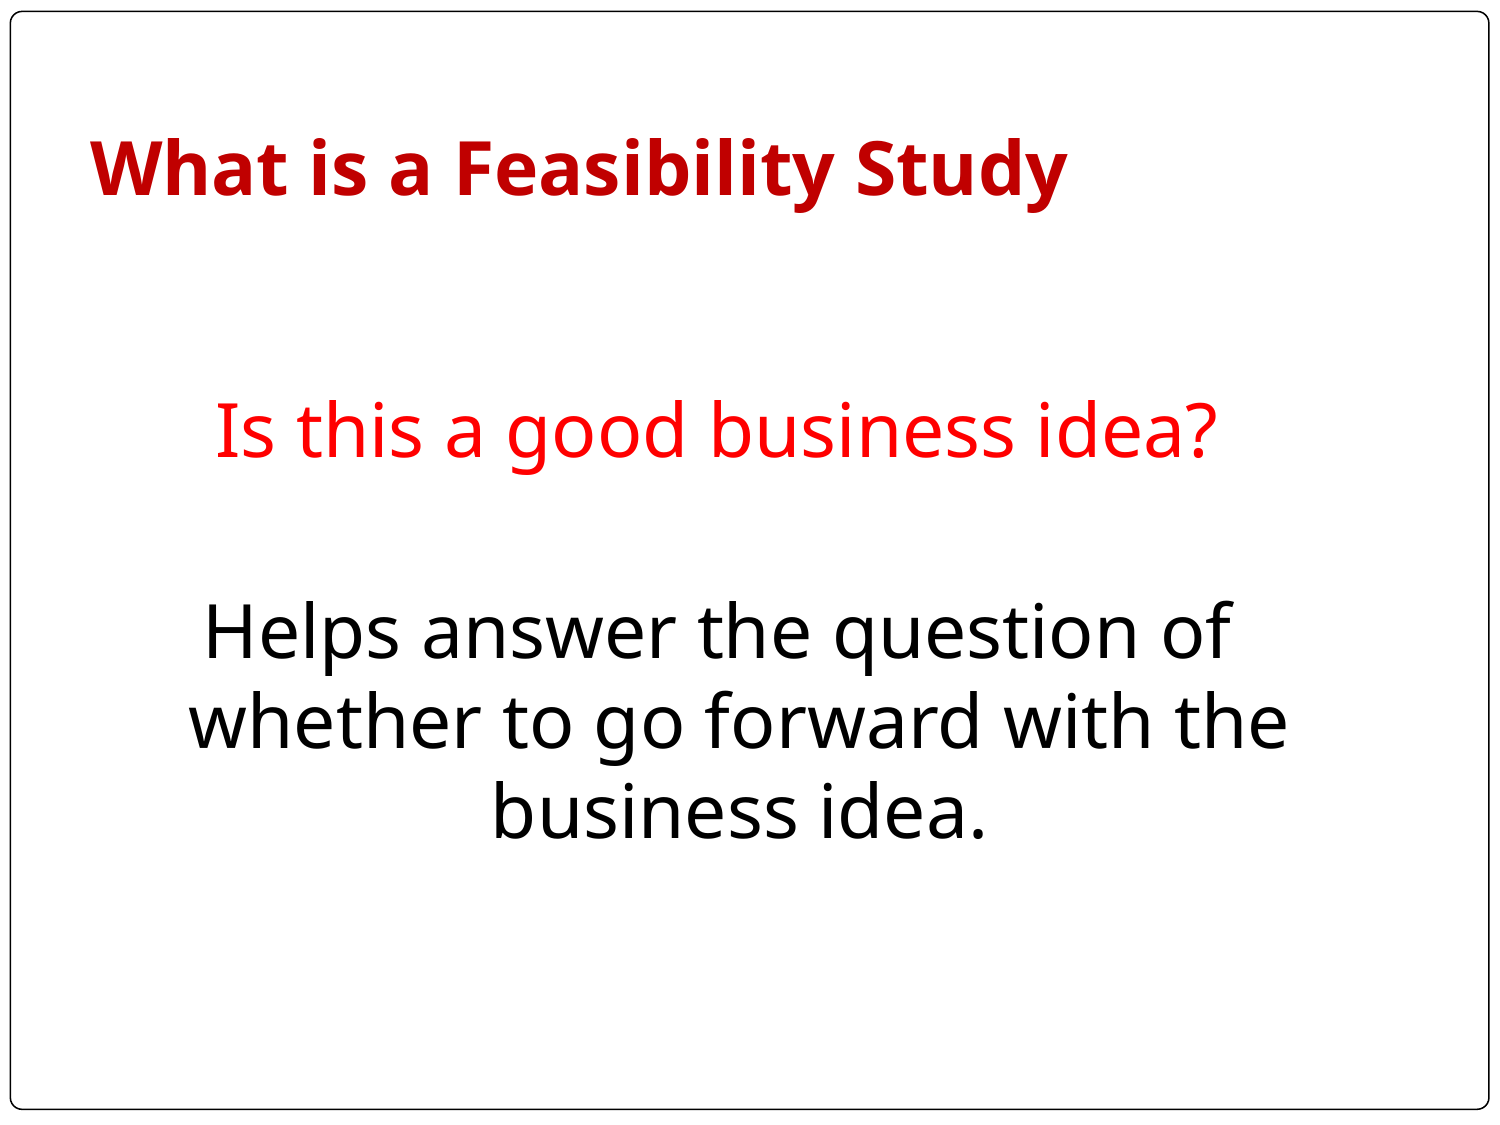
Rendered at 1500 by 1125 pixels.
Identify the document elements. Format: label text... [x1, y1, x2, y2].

title What is a Feasibility Study [75, 112, 1425, 225]
list Is this a good business idea? Helps answer the question of whether to go forward with the business idea. [47, 375, 1388, 938]
